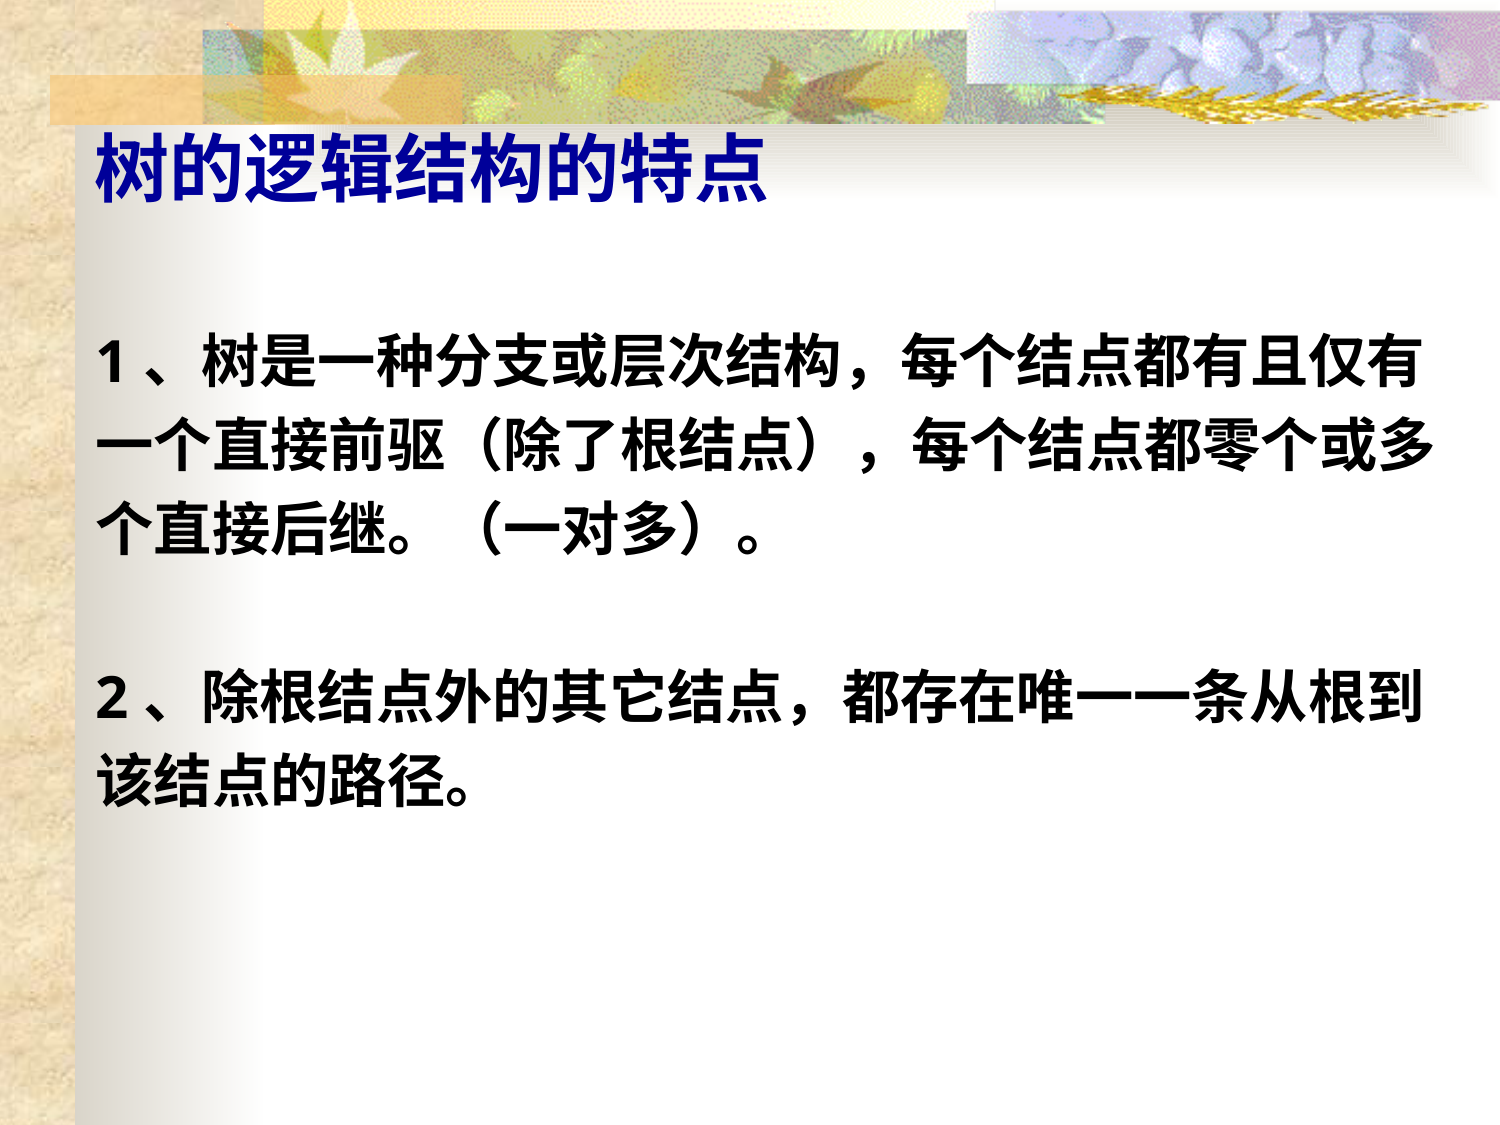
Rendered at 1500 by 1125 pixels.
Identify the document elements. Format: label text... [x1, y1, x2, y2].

text_box 树的逻辑结构的特点 [79, 113, 880, 219]
text_box 1、树是一种分支或层次结构，每个结点都有且仅有一个直接前驱（除了根结点），每个结点都零个或多个直接后继。（一对多）。 2、除根结点外的其它结点，都存在唯一一条从根到该结点的路径。 [81, 302, 1463, 822]
picture [0, 0, 1500, 1125]
